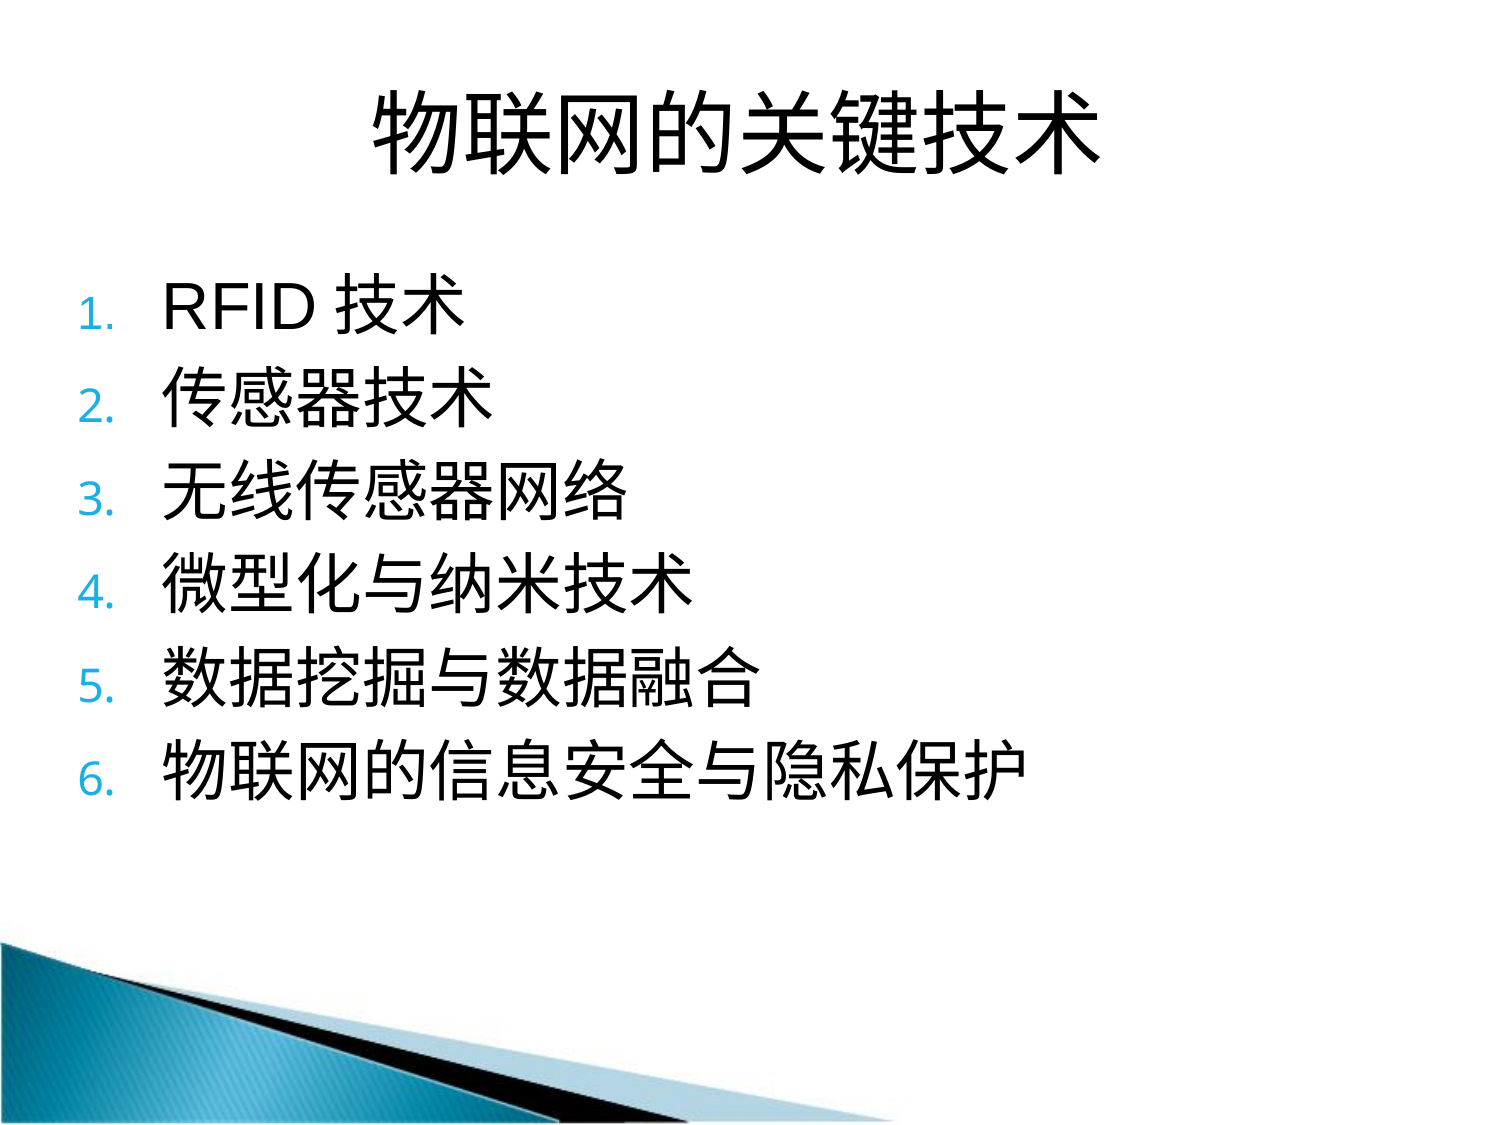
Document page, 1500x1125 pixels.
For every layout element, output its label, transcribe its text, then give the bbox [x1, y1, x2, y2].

picture [0, 823, 914, 1125]
list RFID技术 传感器技术 无线传感器网络 微型化与纳米技术 数据挖掘与数据融合 物联网的信息安全与隐私保护 [62, 254, 1413, 998]
title 物联网的关键技术 [62, 37, 1413, 226]
